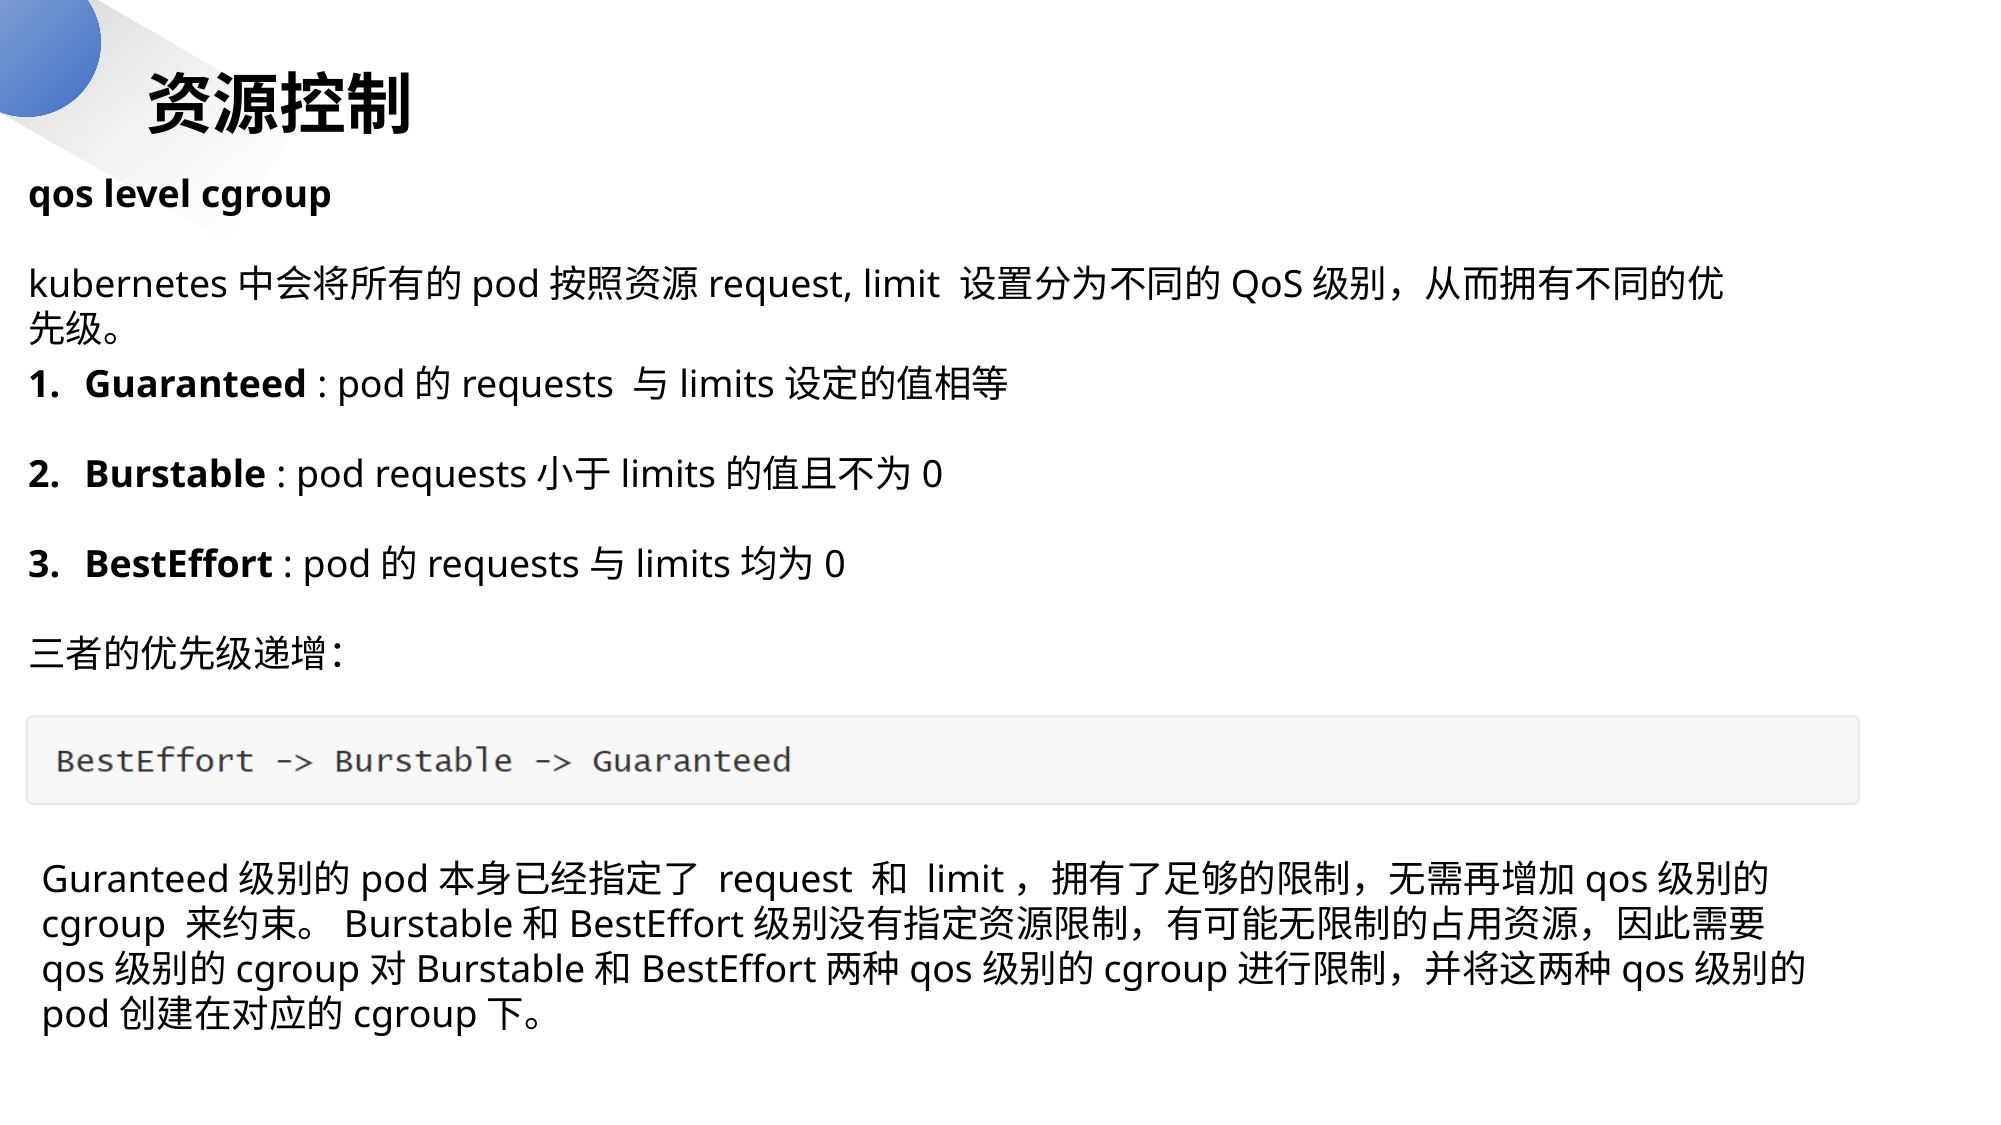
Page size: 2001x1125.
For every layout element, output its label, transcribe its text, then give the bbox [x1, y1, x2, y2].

picture [13, 698, 1899, 836]
text_box Guranteed级别的pod本身已经指定了 request 和 limit，拥有了足够的限制，无需再增加qos级别的cgroup 来约束。Burstable和BestEffort级别没有指定资源限制，有可能无限制的占用资源，因此需要qos级别的cgroup对Burstable和BestEffort两种qos级别的cgroup进行限制，并将这两种qos级别的pod创建在对应的cgroup下。 [26, 847, 1824, 1043]
text_box Guaranteed : pod的requests 与limits设定的值相等 Burstable : pod requests小于limits的值且不为0 BestEffort : pod的requests与limits均为0 三者的优先级递增： [13, 352, 1038, 698]
text_box qos level cgroup kubernetes中会将所有的pod按照资源request, limit 设置分为不同的QoS级别，从而拥有不同的优先级。 [13, 162, 1776, 357]
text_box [0, 0, 282, 185]
text_box 资源控制 [282, 54, 429, 150]
